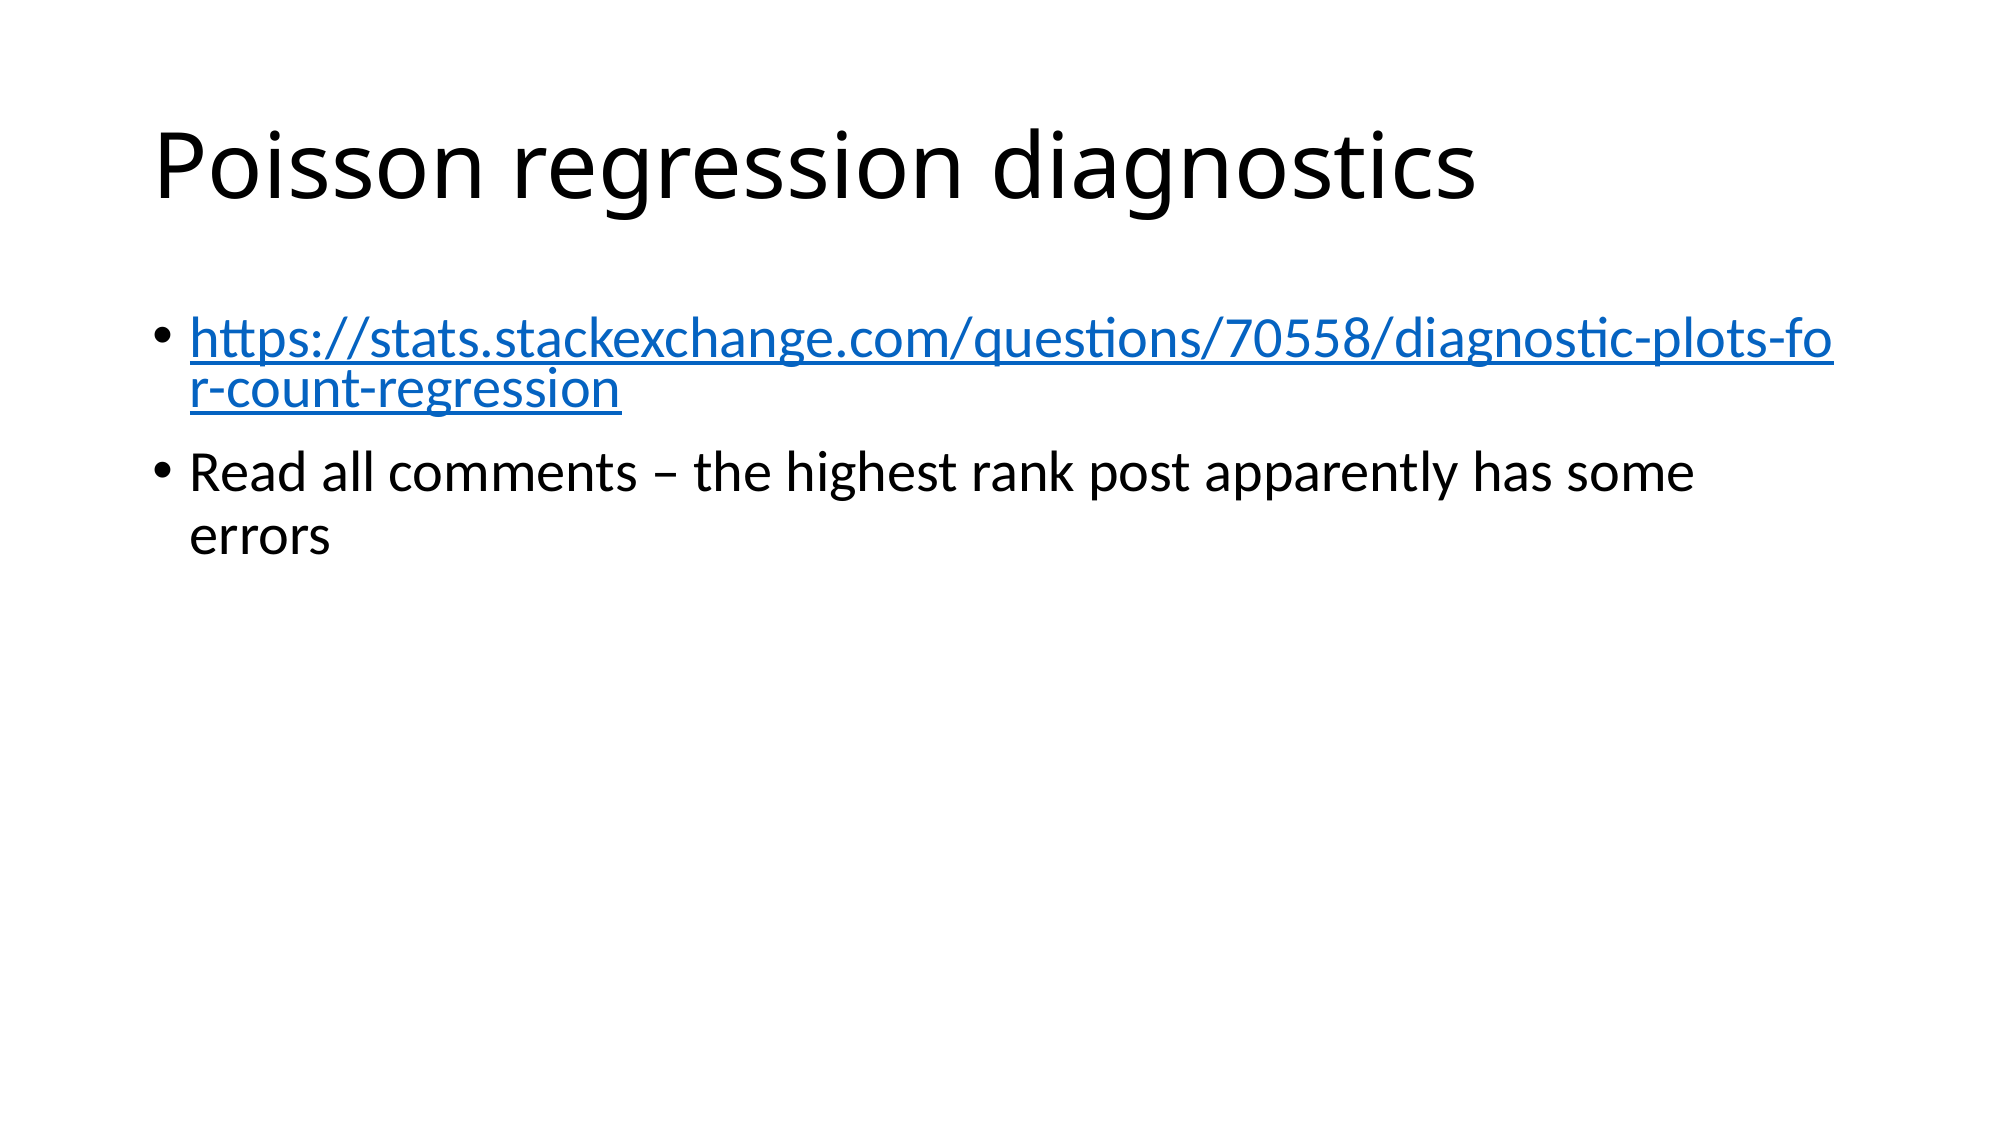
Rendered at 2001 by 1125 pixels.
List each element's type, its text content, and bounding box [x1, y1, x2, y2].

list https://stats.stackexchange.com/questions/70558/diagnostic-plots-for-count-regression Read all comments – the highest rank post apparently has some errors [137, 299, 1863, 1014]
title Poisson regression diagnostics [137, 59, 1863, 278]
